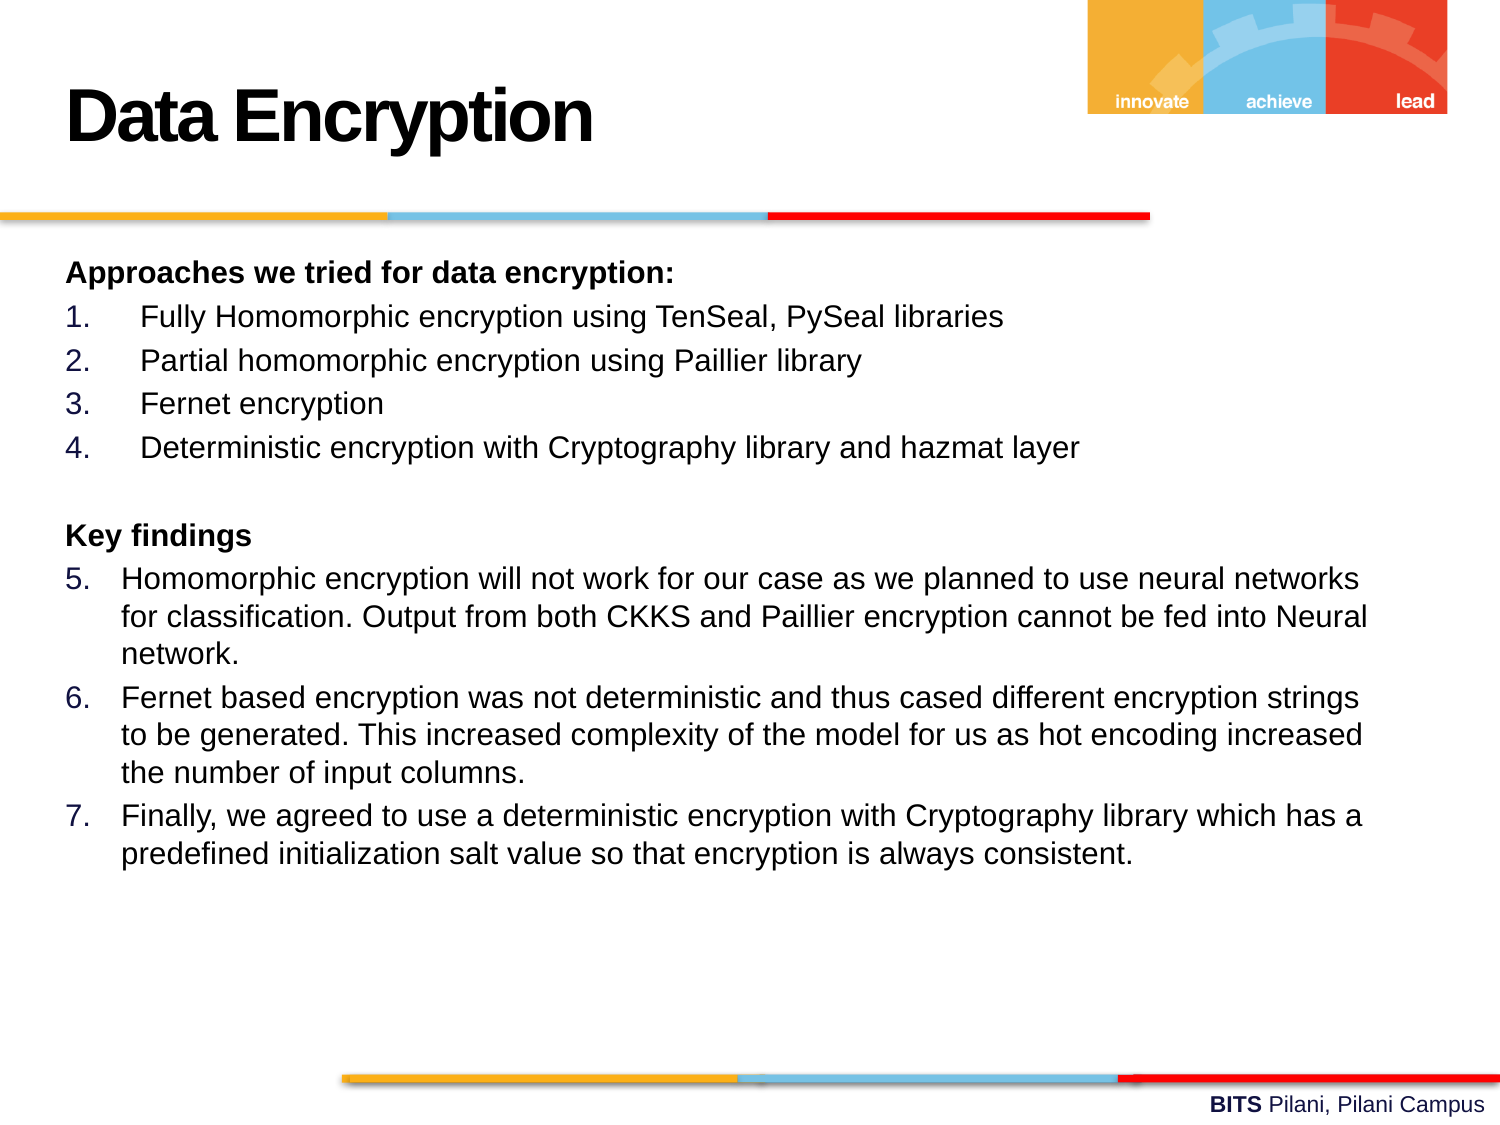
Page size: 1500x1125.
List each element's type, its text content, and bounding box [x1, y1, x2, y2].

list Data Encryption [50, 24, 1088, 213]
picture [1087, 0, 1448, 114]
list Approaches we tried for data encryption: Fully Homomorphic encryption using TenSeal, PySeal libraries Partial homomorphic encryption using Paillier library Fernet encryption Deterministic encryption with Cryptography library and hazmat layer Key findings Homomorphic encryption will not work for our case as we planned to use neural networks for classification. Output from both CKKS and Paillier encryption cannot be fed into Neural network. Fernet based encryption was not deterministic and thus cased different encryption strings to be generated. This increased complexity of the model for us as hot encoding increased the number of input columns. Finally, we agreed to use a deterministic encryption with Cryptography library which has a predefined initialization salt value so that encryption is always consistent. [50, 245, 1400, 988]
